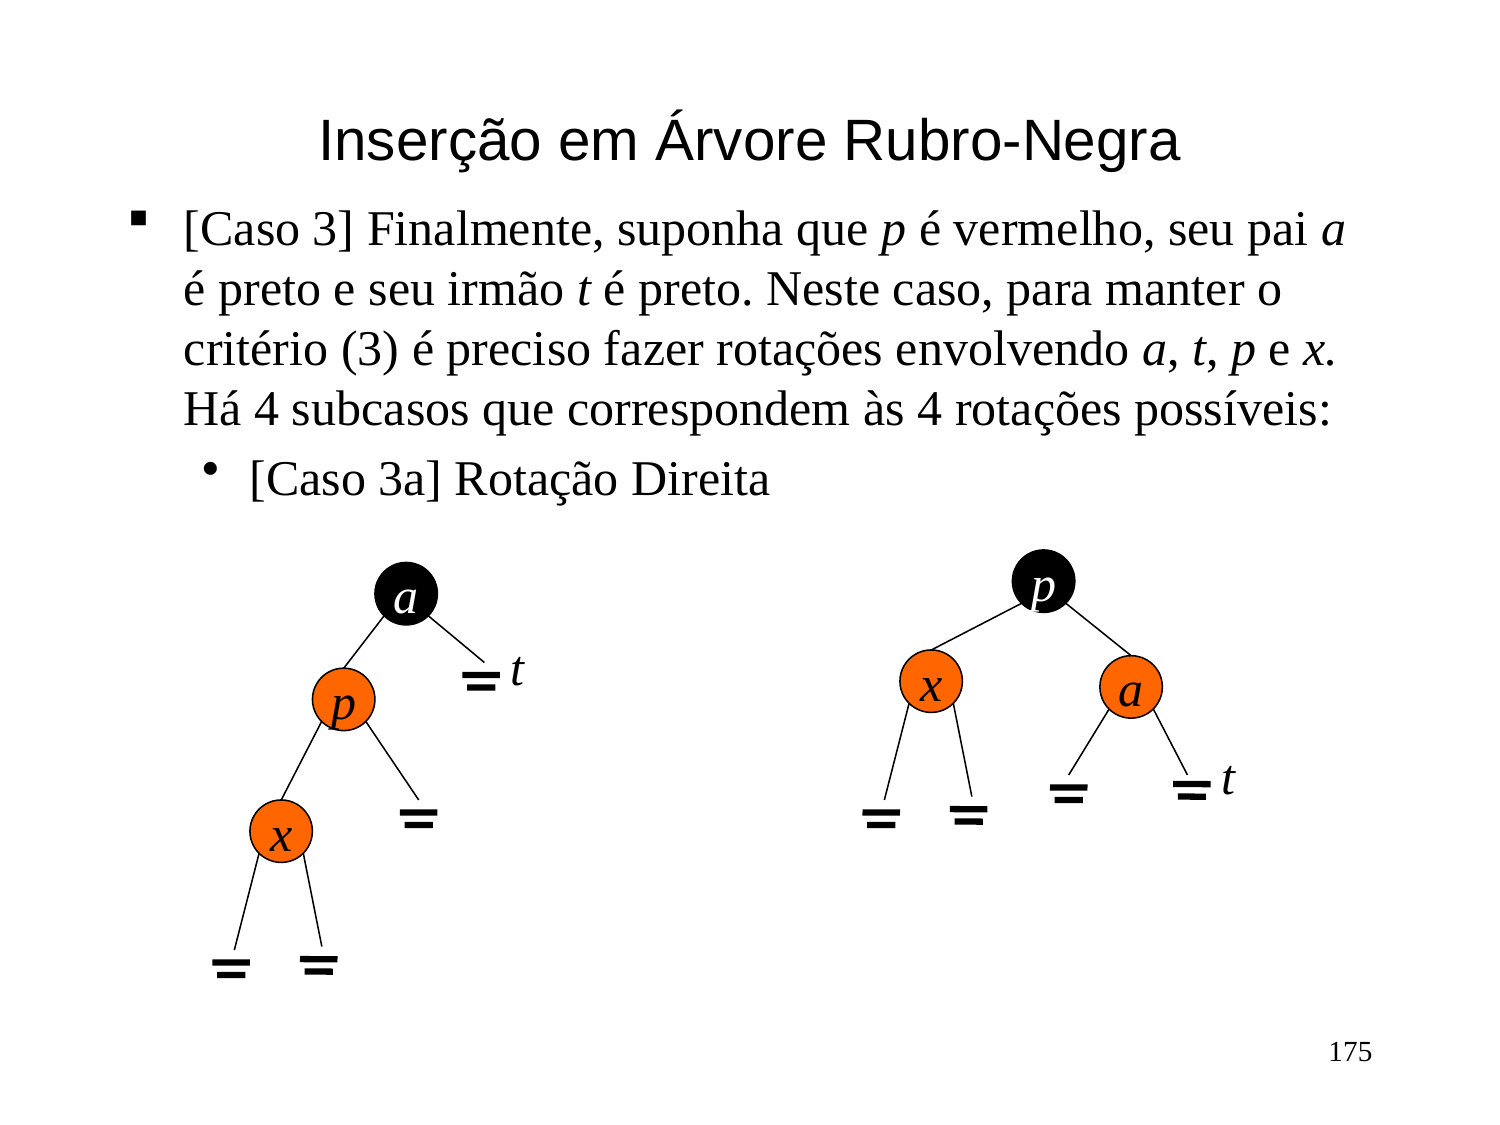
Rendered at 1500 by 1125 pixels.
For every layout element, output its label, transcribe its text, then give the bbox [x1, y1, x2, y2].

slide_number 175 [1074, 1025, 1388, 1100]
list [Caso 3] Finalmente, suponha que p é vermelho, seu pai a é preto e seu irmão t é preto. Neste caso, para manter o critério (3) é preciso fazer rotações envolvendo a, t, p e x. Há 4 subcasos que correspondem às 4 rotações possíveis: [Caso 3a] Rotação Direita [112, 187, 1388, 1000]
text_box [149, 512, 1288, 1051]
title Inserção em Árvore Rubro-Negra [112, 99, 1388, 175]
